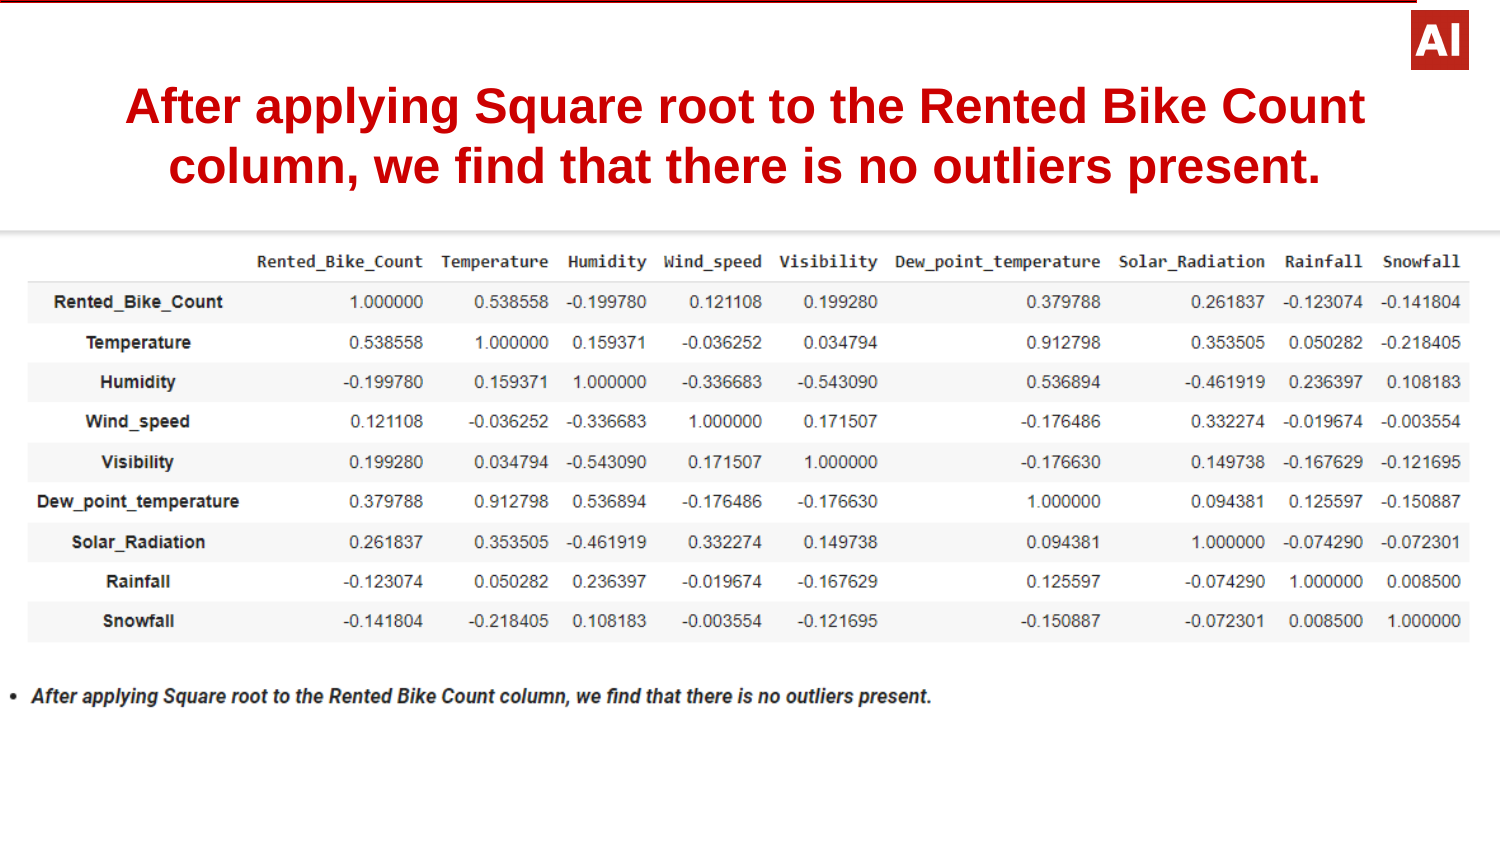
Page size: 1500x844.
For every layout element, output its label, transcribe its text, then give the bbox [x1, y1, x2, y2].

text_box After applying Square root to the Rented Bike Count column, we find that there is no outliers present. [79, 35, 1412, 226]
picture [0, 227, 1500, 726]
picture [1411, 10, 1469, 70]
